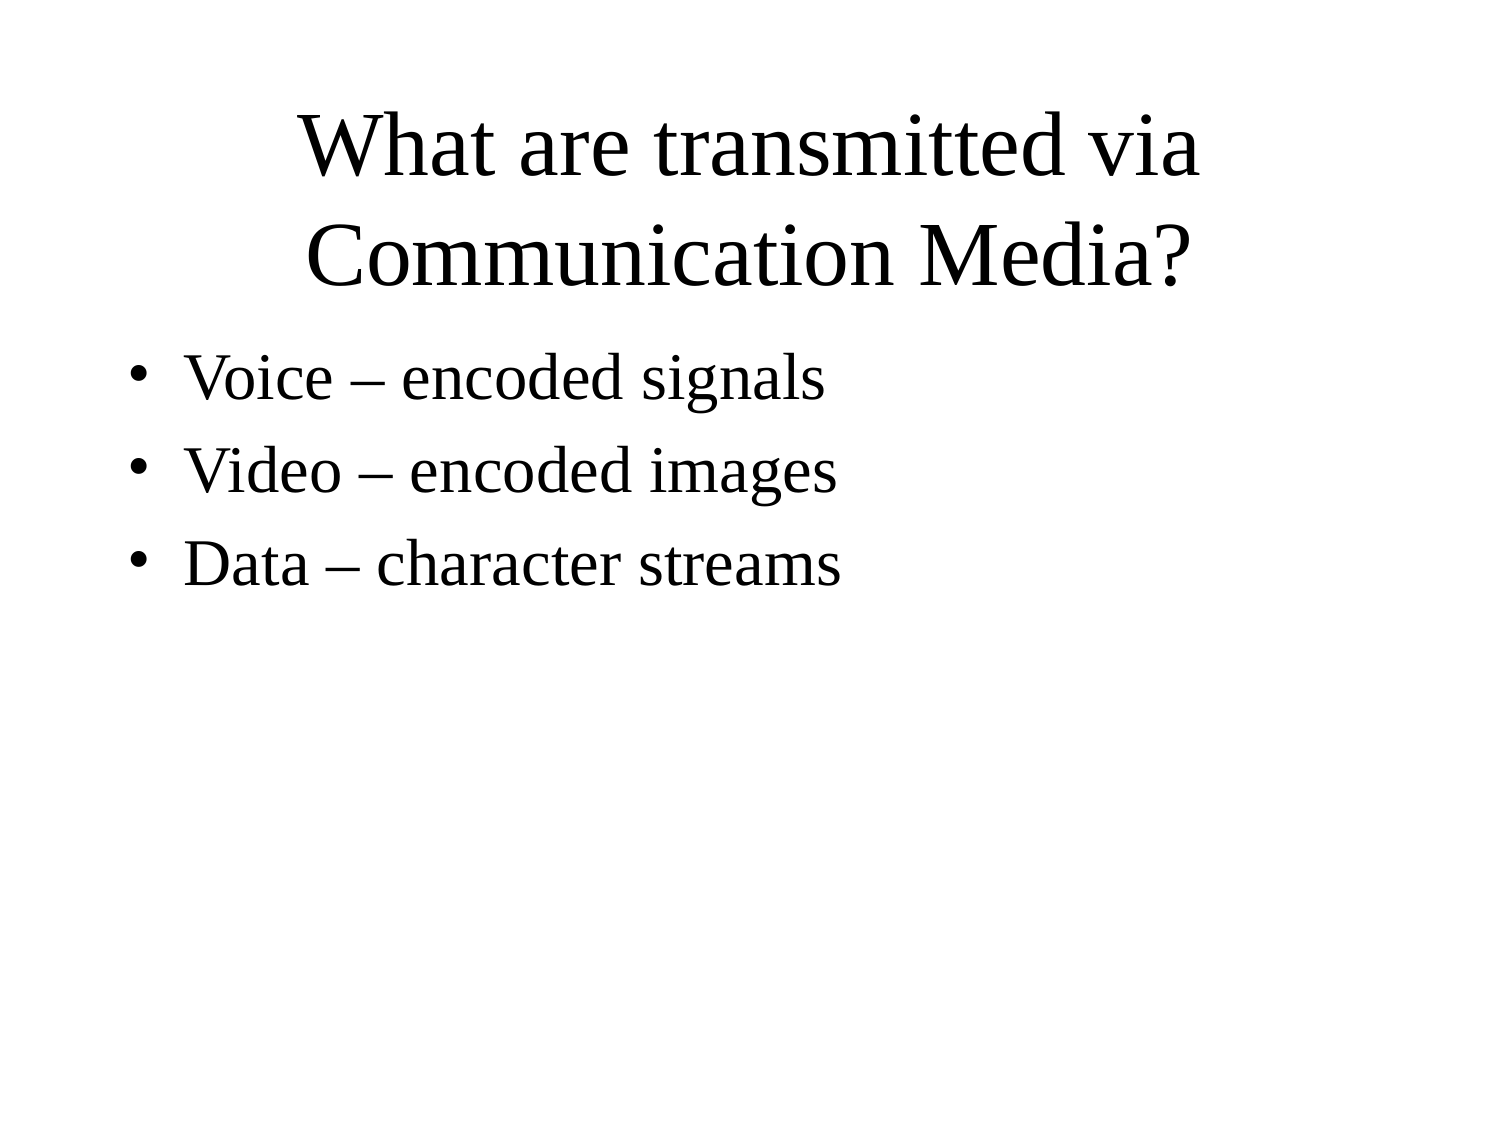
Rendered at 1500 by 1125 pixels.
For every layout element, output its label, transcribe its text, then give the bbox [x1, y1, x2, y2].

list Voice – encoded signals Video – encoded images Data – character streams [112, 324, 1388, 1000]
title What are transmitted via Communication Media? [112, 99, 1388, 288]
